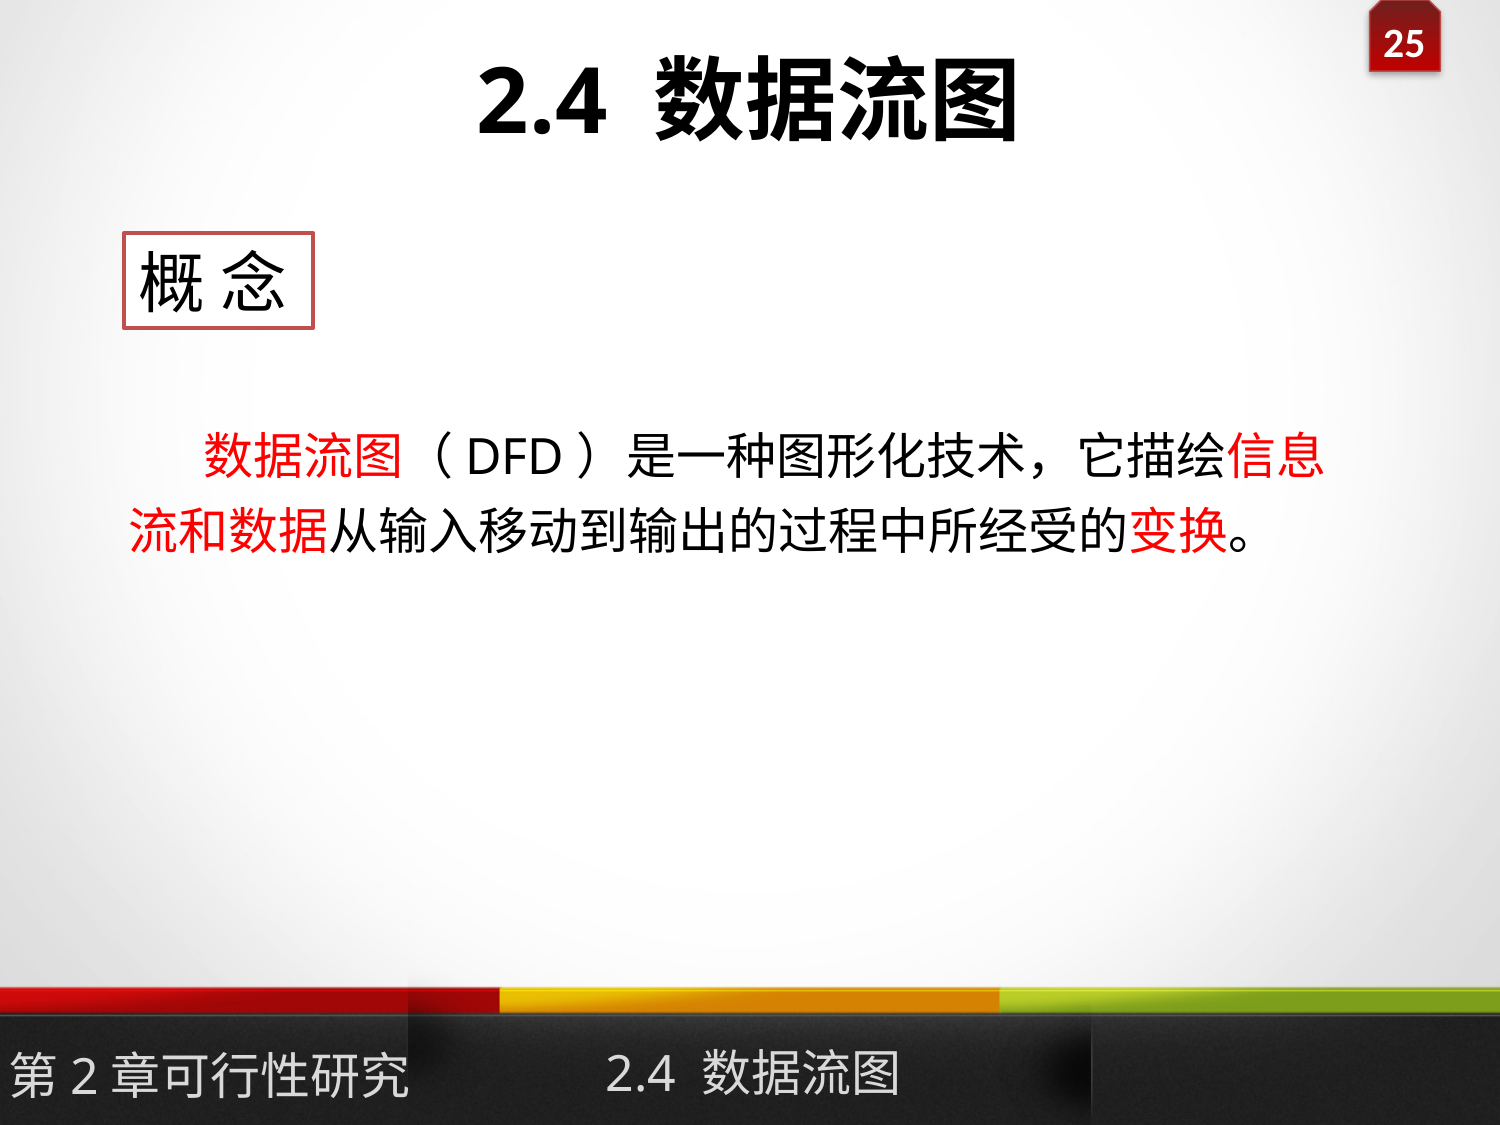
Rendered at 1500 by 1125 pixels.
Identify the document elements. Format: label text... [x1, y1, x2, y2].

picture [0, 0, 1500, 1125]
text_box 数据流图（DFD）是一种图形化技术，它描绘信息流和数据从输入移动到输出的过程中所经受的变换。 [101, 383, 1355, 587]
text_box 第2章可行性研究 [0, 1035, 437, 1114]
text_box 2.4 数据流图 [478, 1032, 1029, 1111]
title 2.4 数据流图 [73, 2, 1425, 191]
text_box 概 念 [122, 231, 315, 330]
